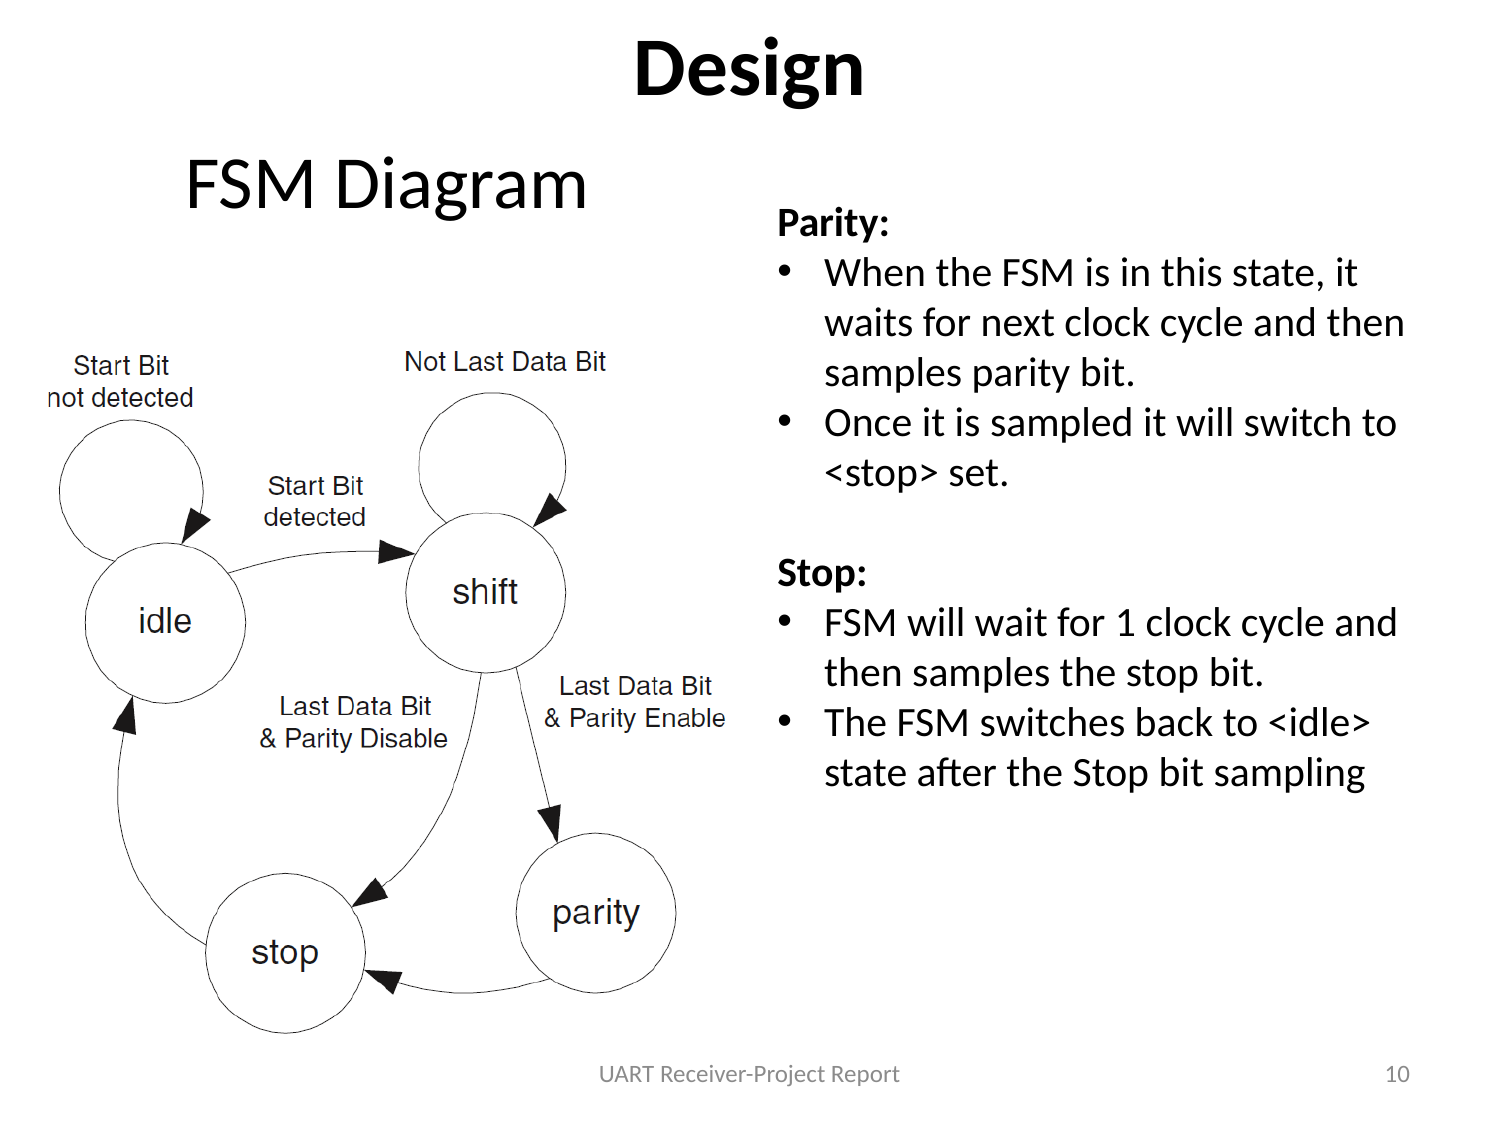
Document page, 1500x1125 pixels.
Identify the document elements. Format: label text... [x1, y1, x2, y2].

footer UART Receiver-Project Report [512, 1042, 988, 1103]
title Design [0, 0, 1500, 125]
slide_number 10 [1074, 1042, 1425, 1103]
picture [16, 313, 823, 1049]
text_box Parity: When the FSM is in this state, it waits for next clock cycle and then samples parity bit. Once it is sampled it will switch to <stop> set. Stop: FSM will wait for 1 clock cycle and then samples the stop bit. The FSM switches back to <idle> state after the Stop bit sampling [762, 187, 1454, 803]
text_box FSM Diagram [0, 125, 775, 231]
